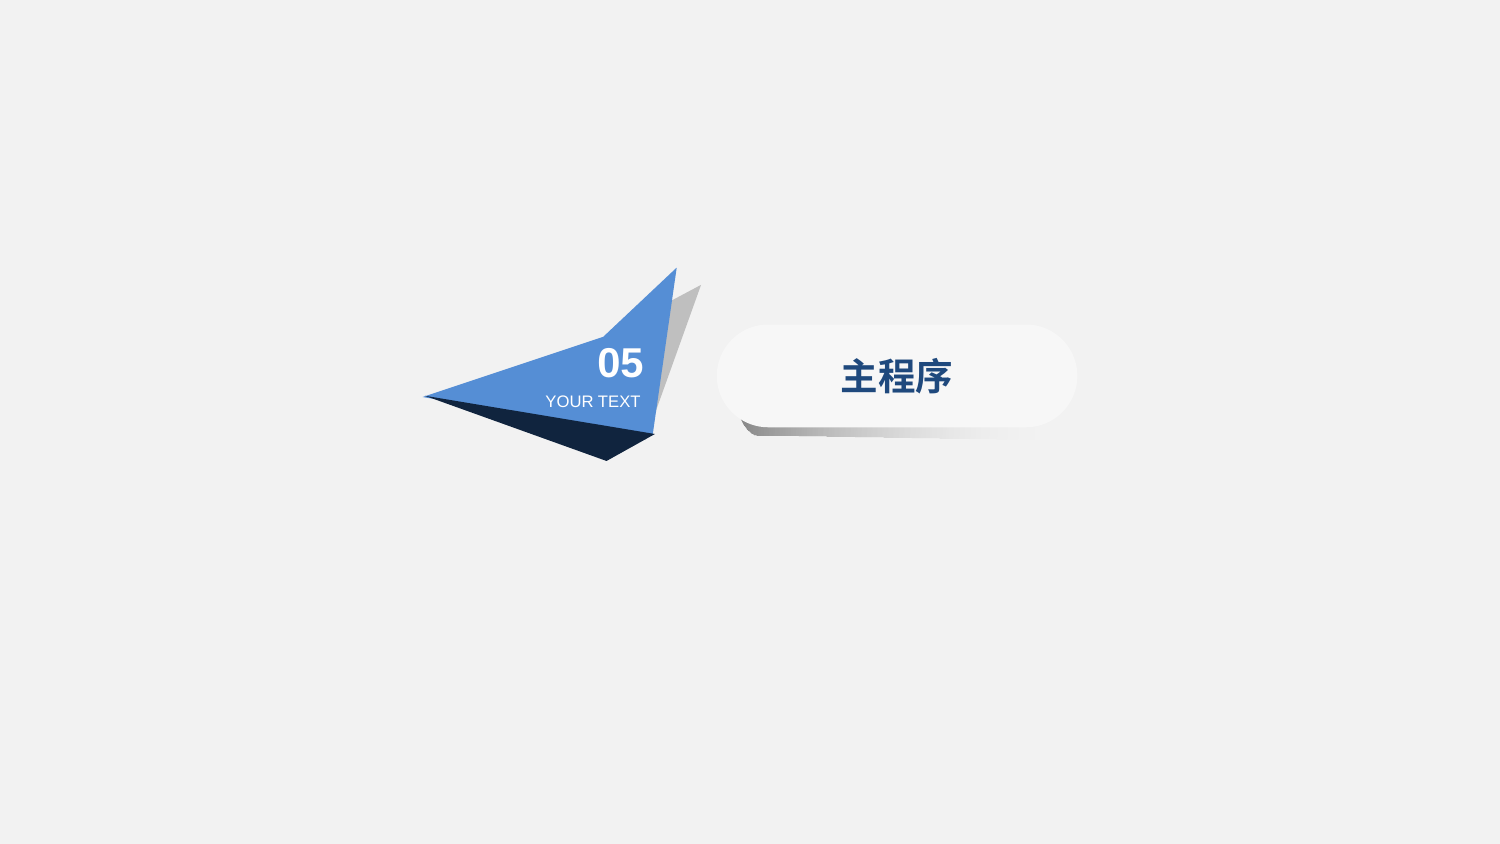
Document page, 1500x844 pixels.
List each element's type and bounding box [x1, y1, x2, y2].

text_box [422, 267, 1078, 462]
